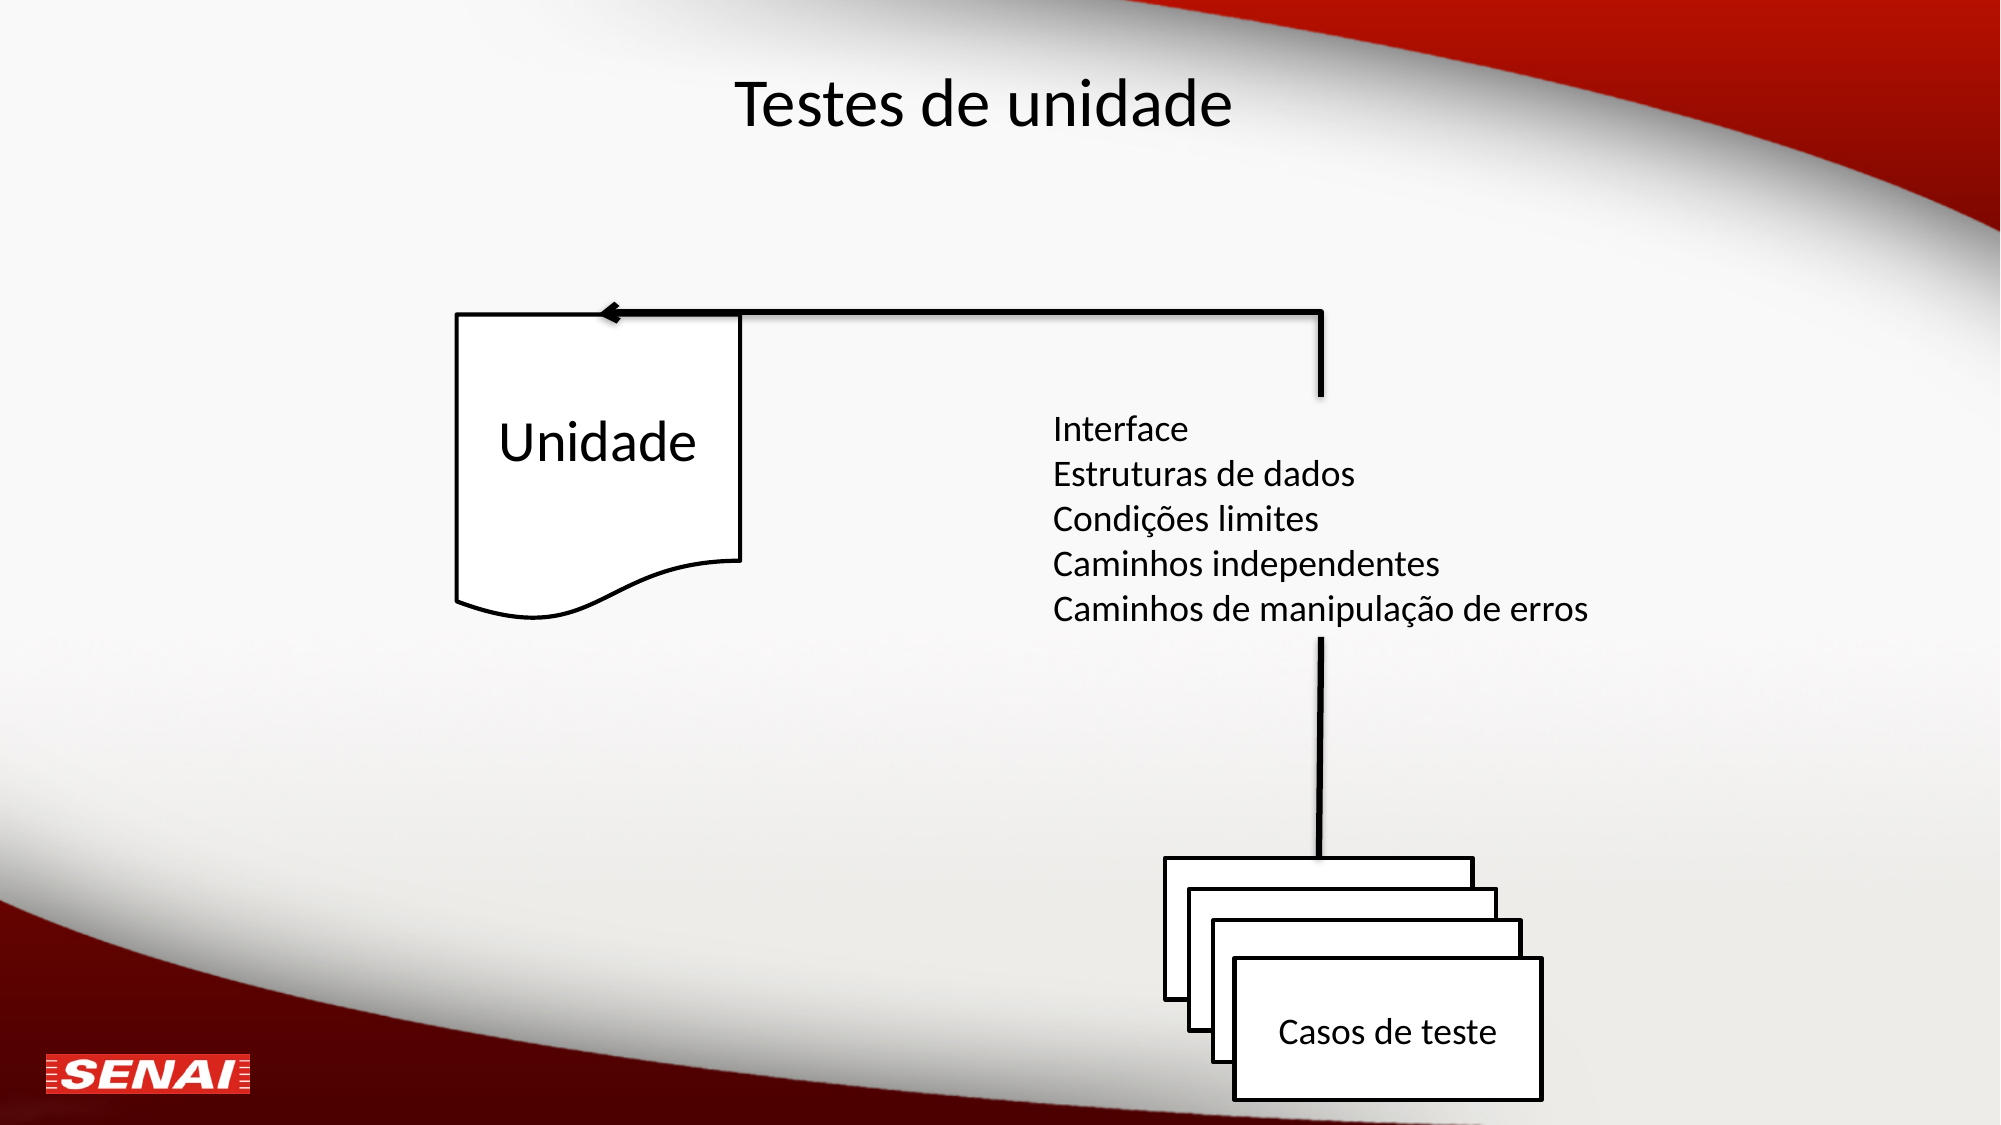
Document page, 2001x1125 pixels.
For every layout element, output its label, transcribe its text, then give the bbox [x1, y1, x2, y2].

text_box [1318, 639, 1322, 858]
title Testes de unidade [1006, 5, 1885, 193]
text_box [918, 0, 1002, 718]
picture [0, 0, 2001, 1125]
text_box Interface Estruturas de dados Condições limites Caminhos independentes Caminhos de manipulação de erros [1038, 397, 1604, 637]
text_box Unidade [454, 312, 743, 620]
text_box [1165, 857, 1542, 1101]
title Testes de unidade [84, 5, 913, 193]
